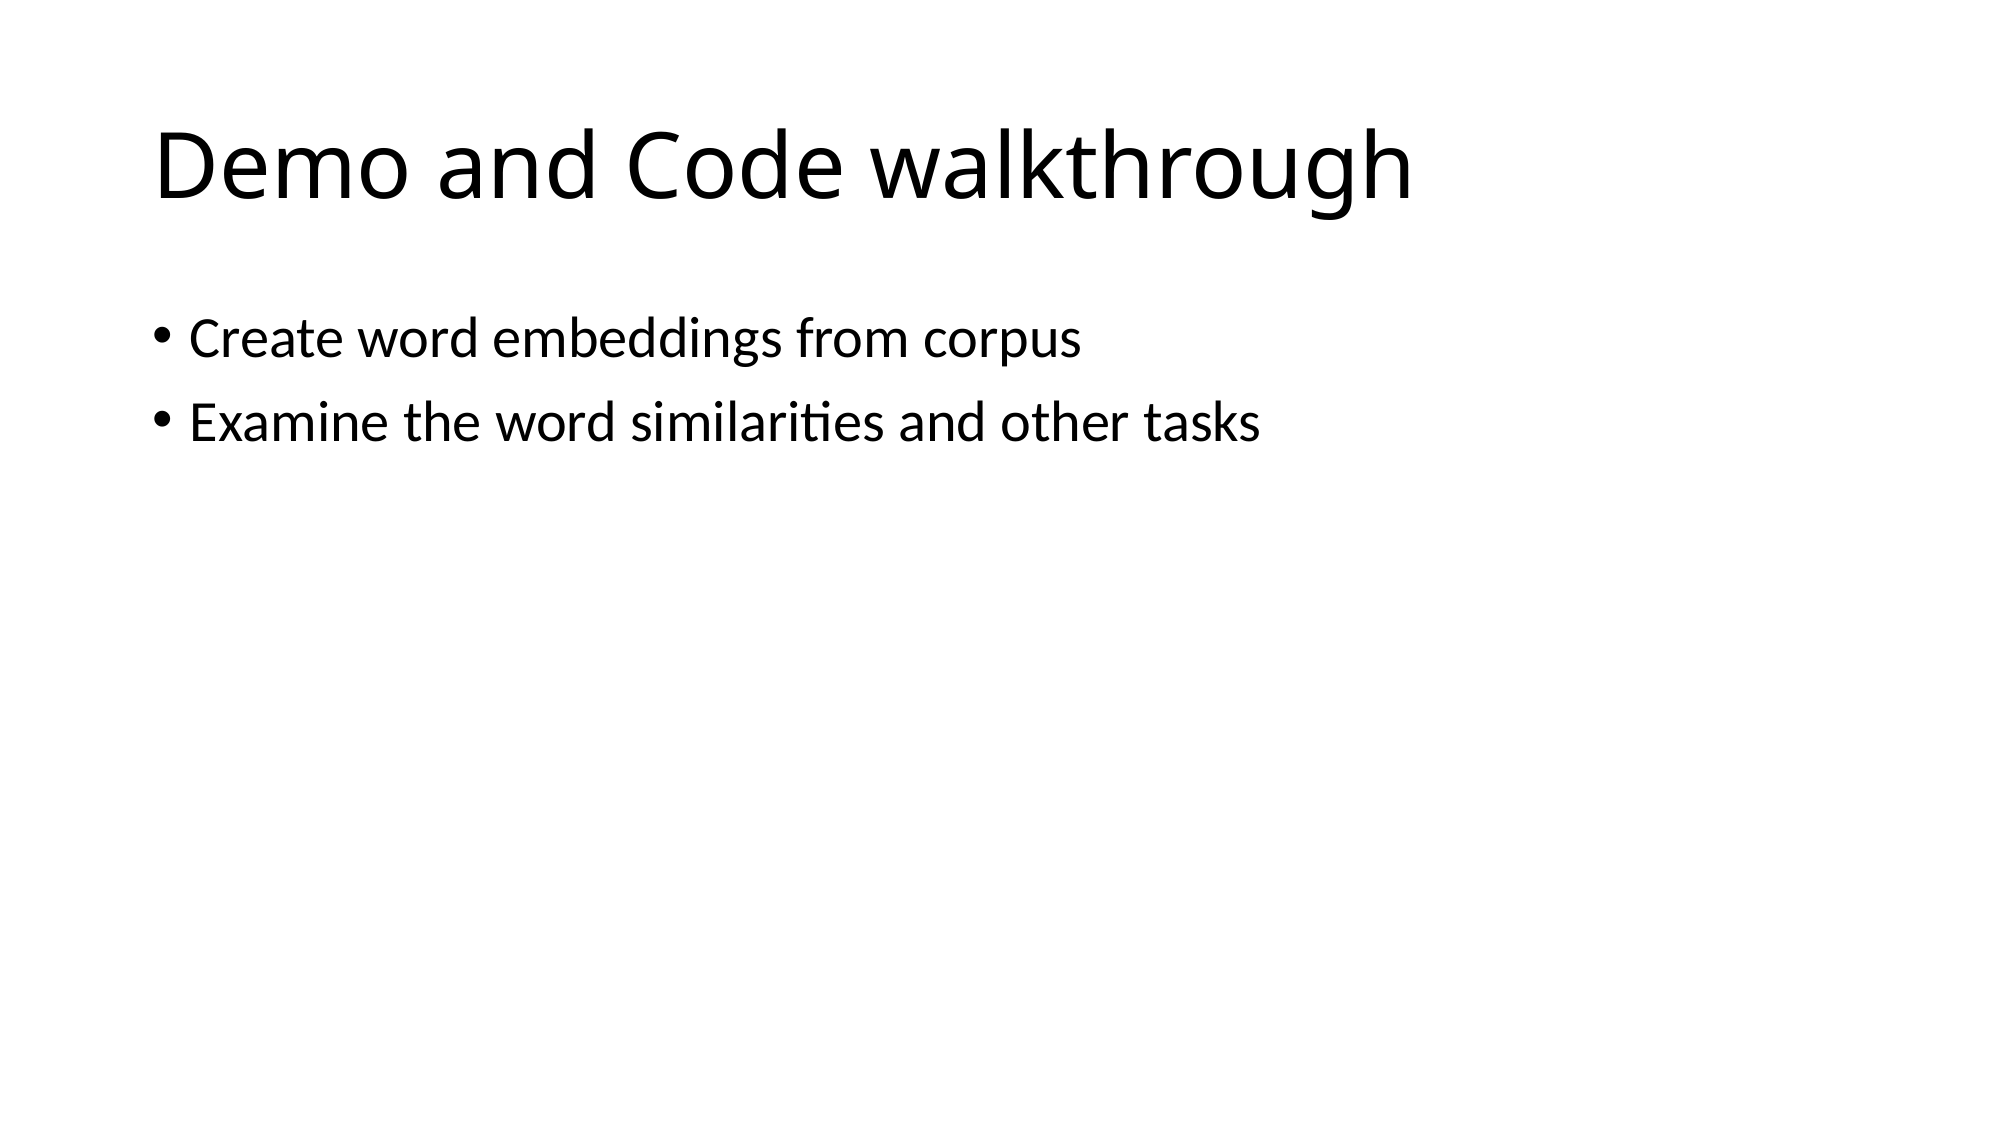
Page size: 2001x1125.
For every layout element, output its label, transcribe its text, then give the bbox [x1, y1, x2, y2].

list Create word embeddings from corpus Examine the word similarities and other tasks [137, 299, 1863, 1014]
title Demo and Code walkthrough [137, 59, 1863, 278]
